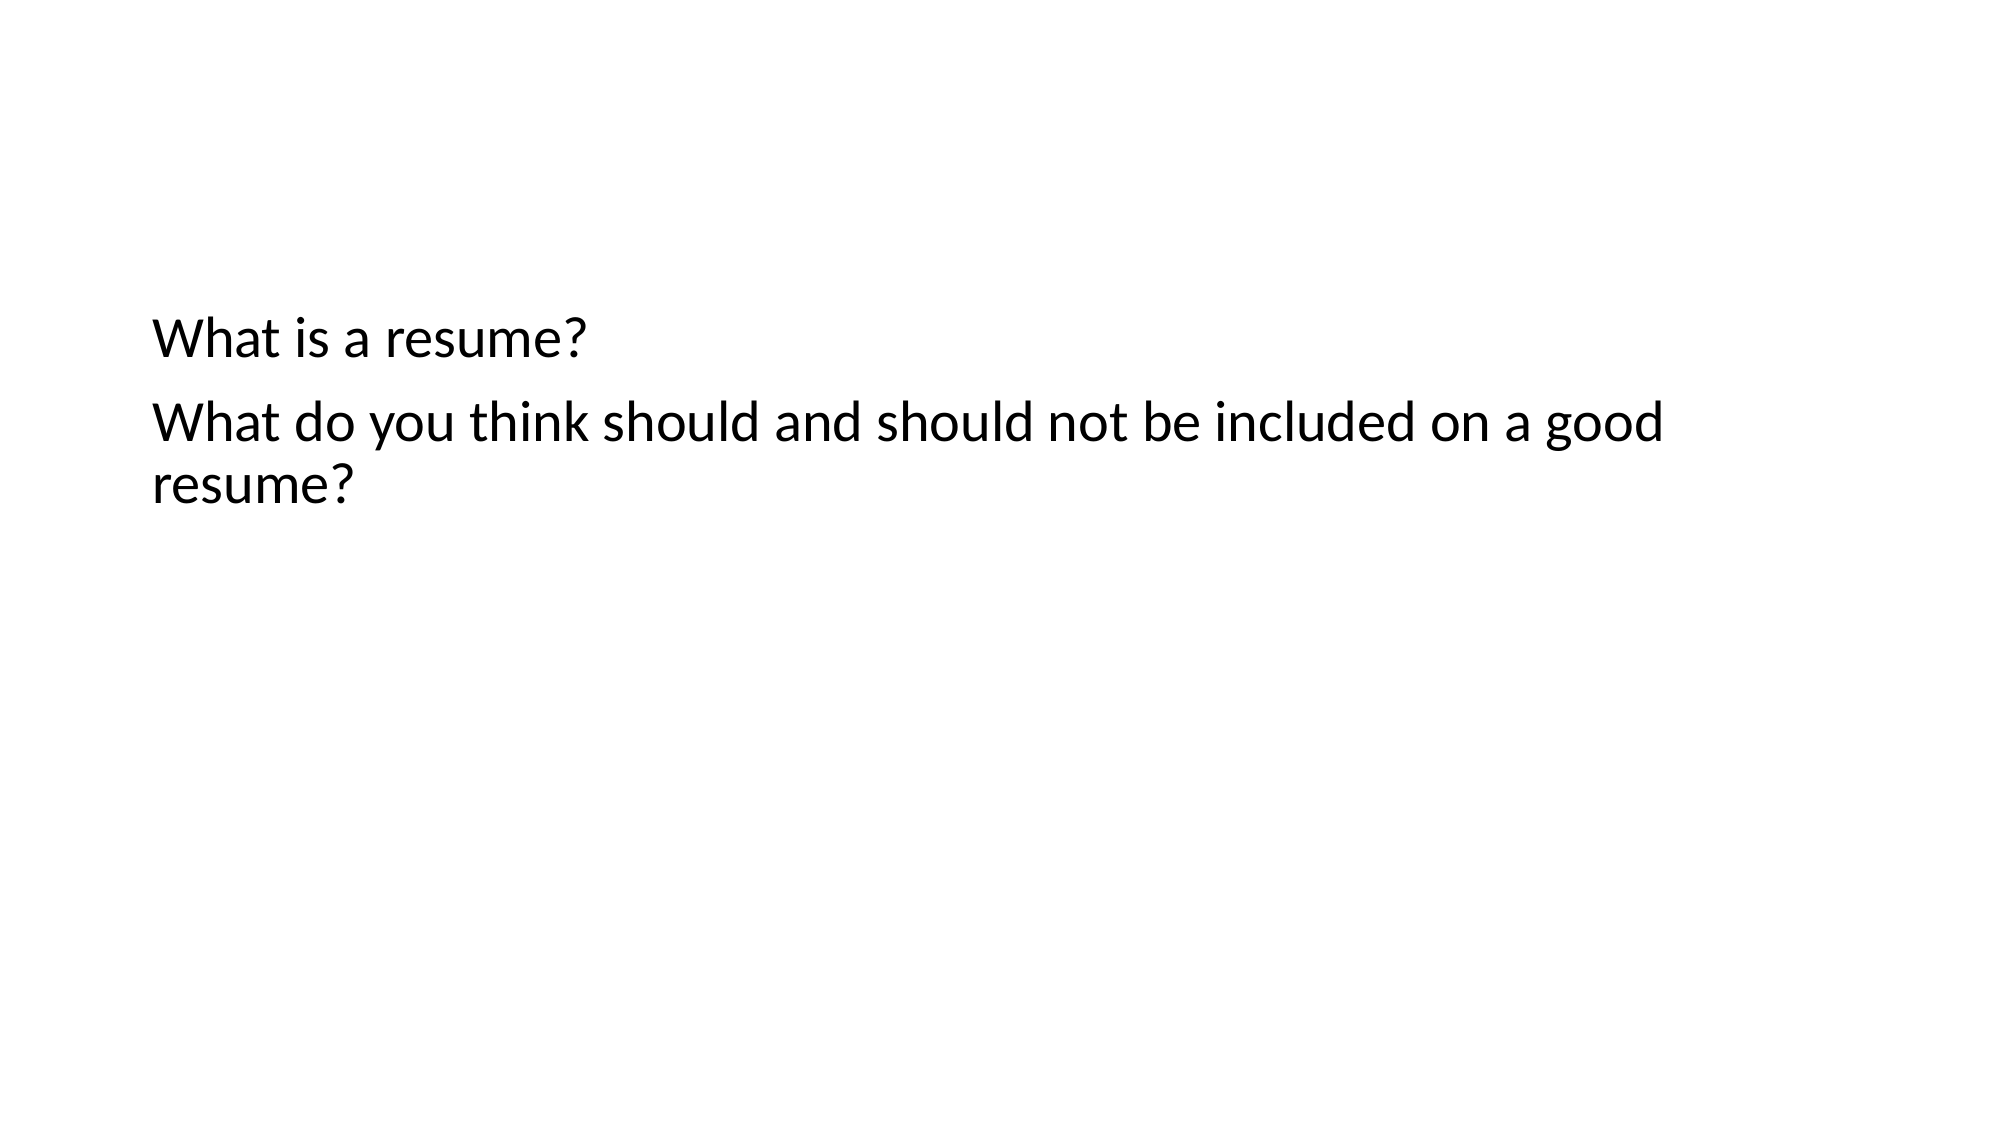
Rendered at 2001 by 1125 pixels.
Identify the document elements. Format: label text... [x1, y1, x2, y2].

list What is a resume? What do you think should and should not be included on a good resume? [137, 299, 1863, 1014]
